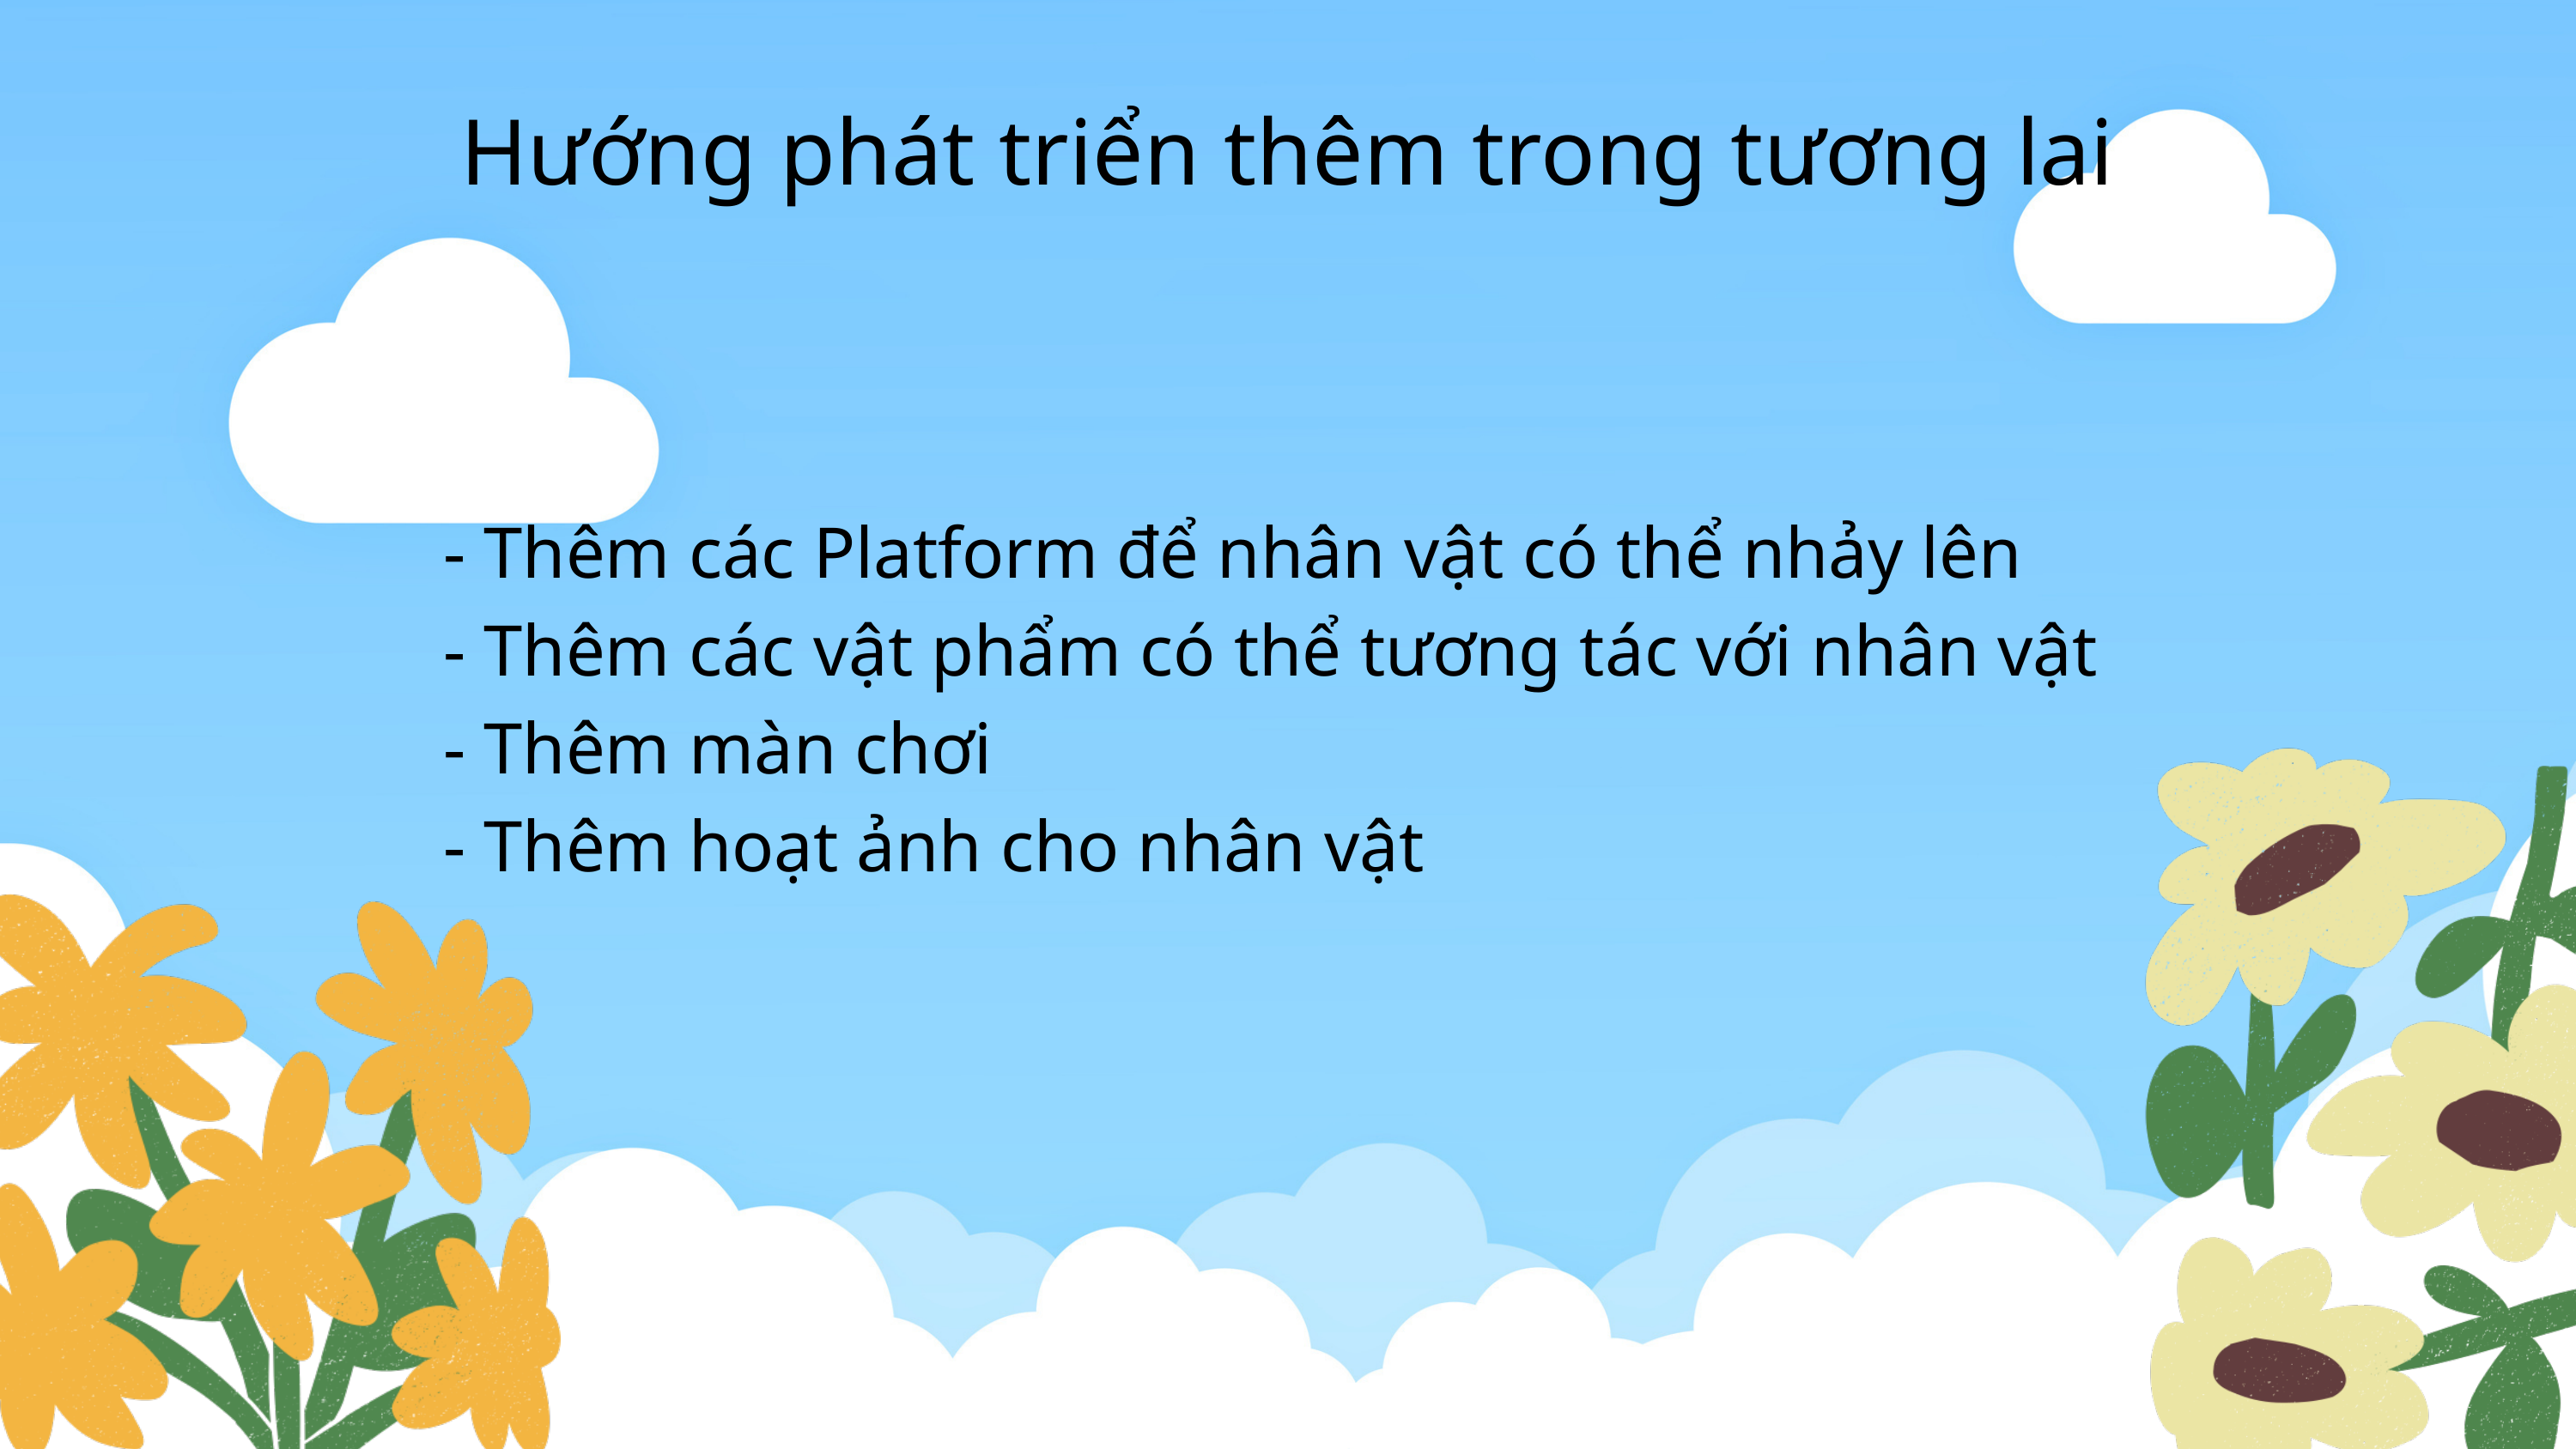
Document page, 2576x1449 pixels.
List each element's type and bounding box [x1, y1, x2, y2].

text_box [1510, 940, 1953, 1382]
text_box [22, 463, 436, 876]
picture [0, 0, 2576, 1449]
text_box [2113, 468, 2539, 894]
text_box [607, 962, 1027, 1382]
